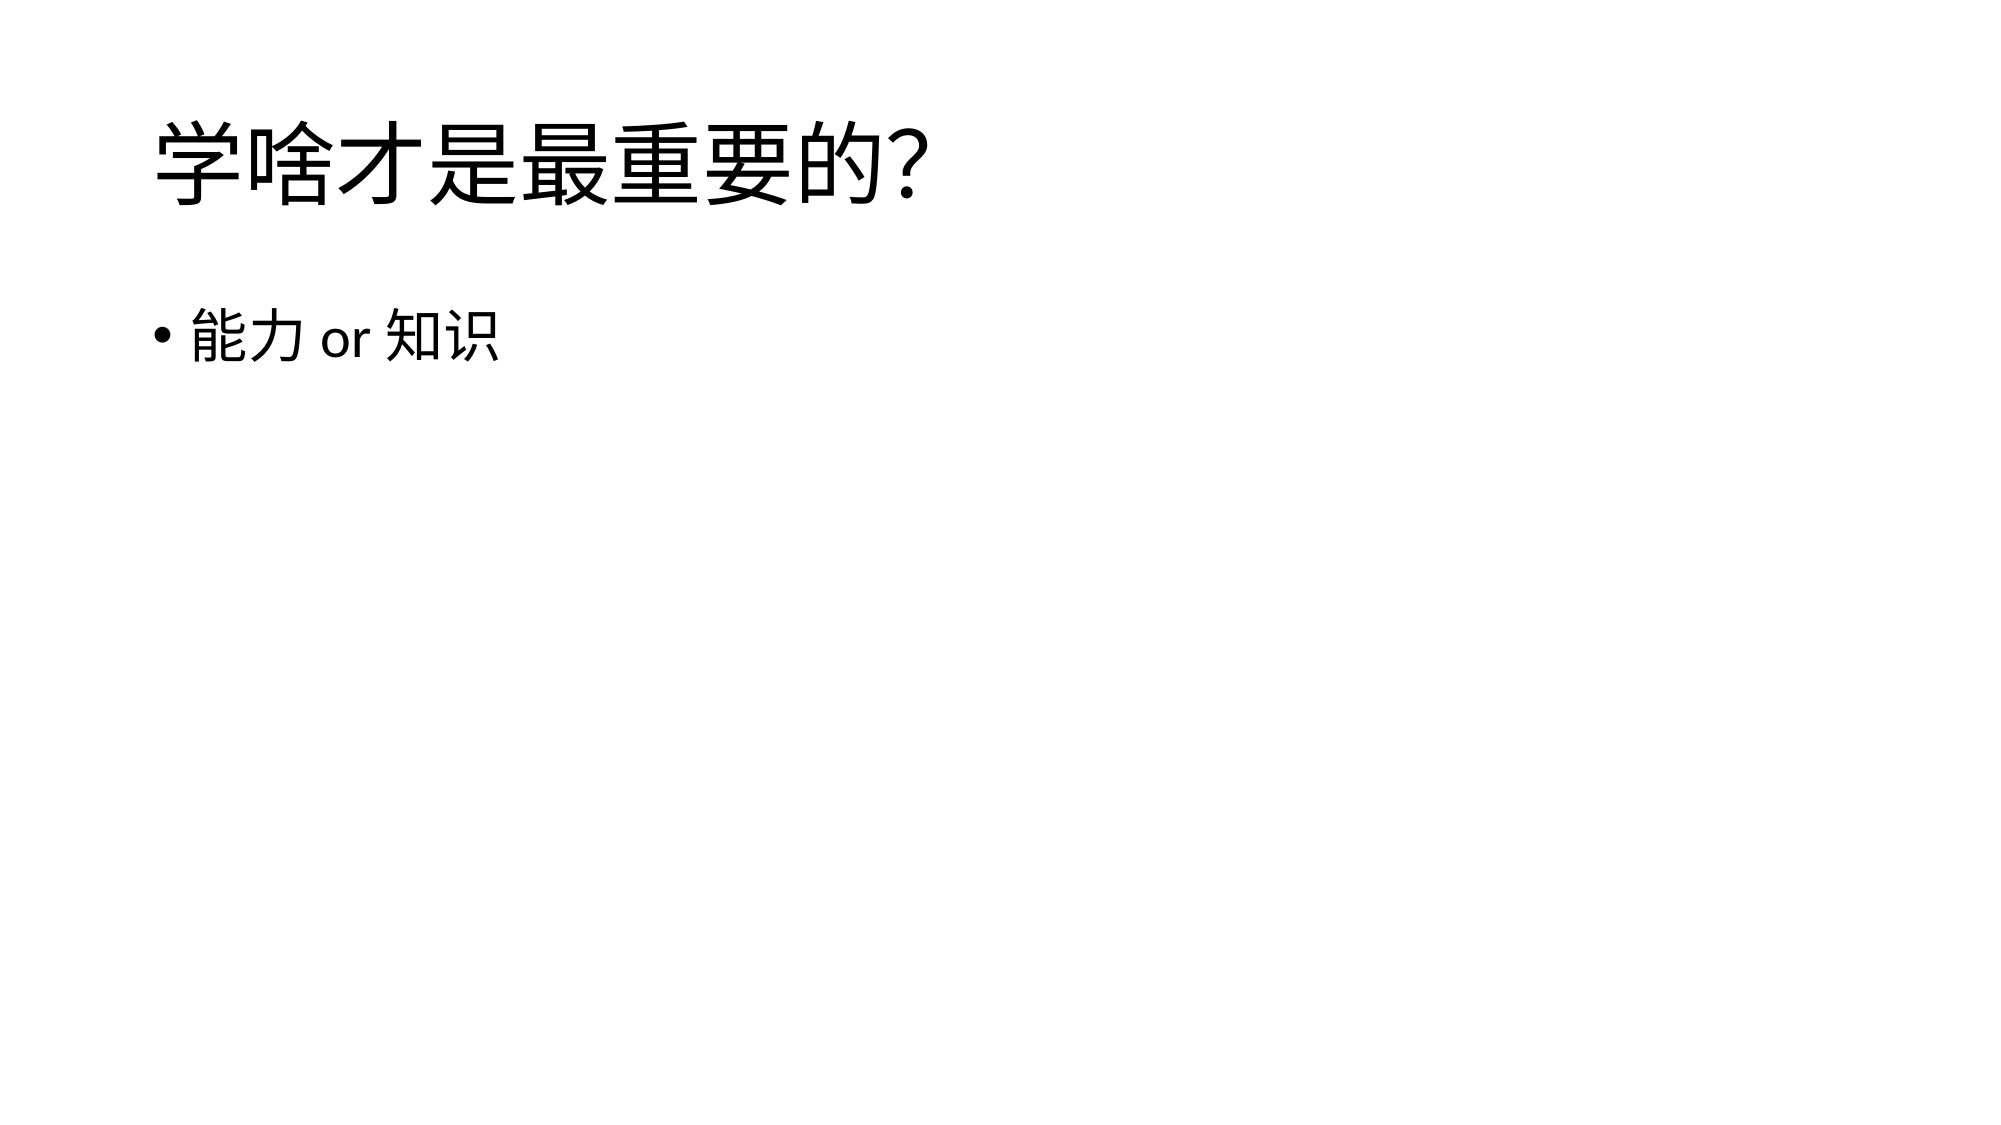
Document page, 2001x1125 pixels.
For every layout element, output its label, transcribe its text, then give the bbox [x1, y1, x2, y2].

list 能力or知识 [137, 299, 1863, 1014]
title 学啥才是最重要的？ [137, 59, 1863, 278]
